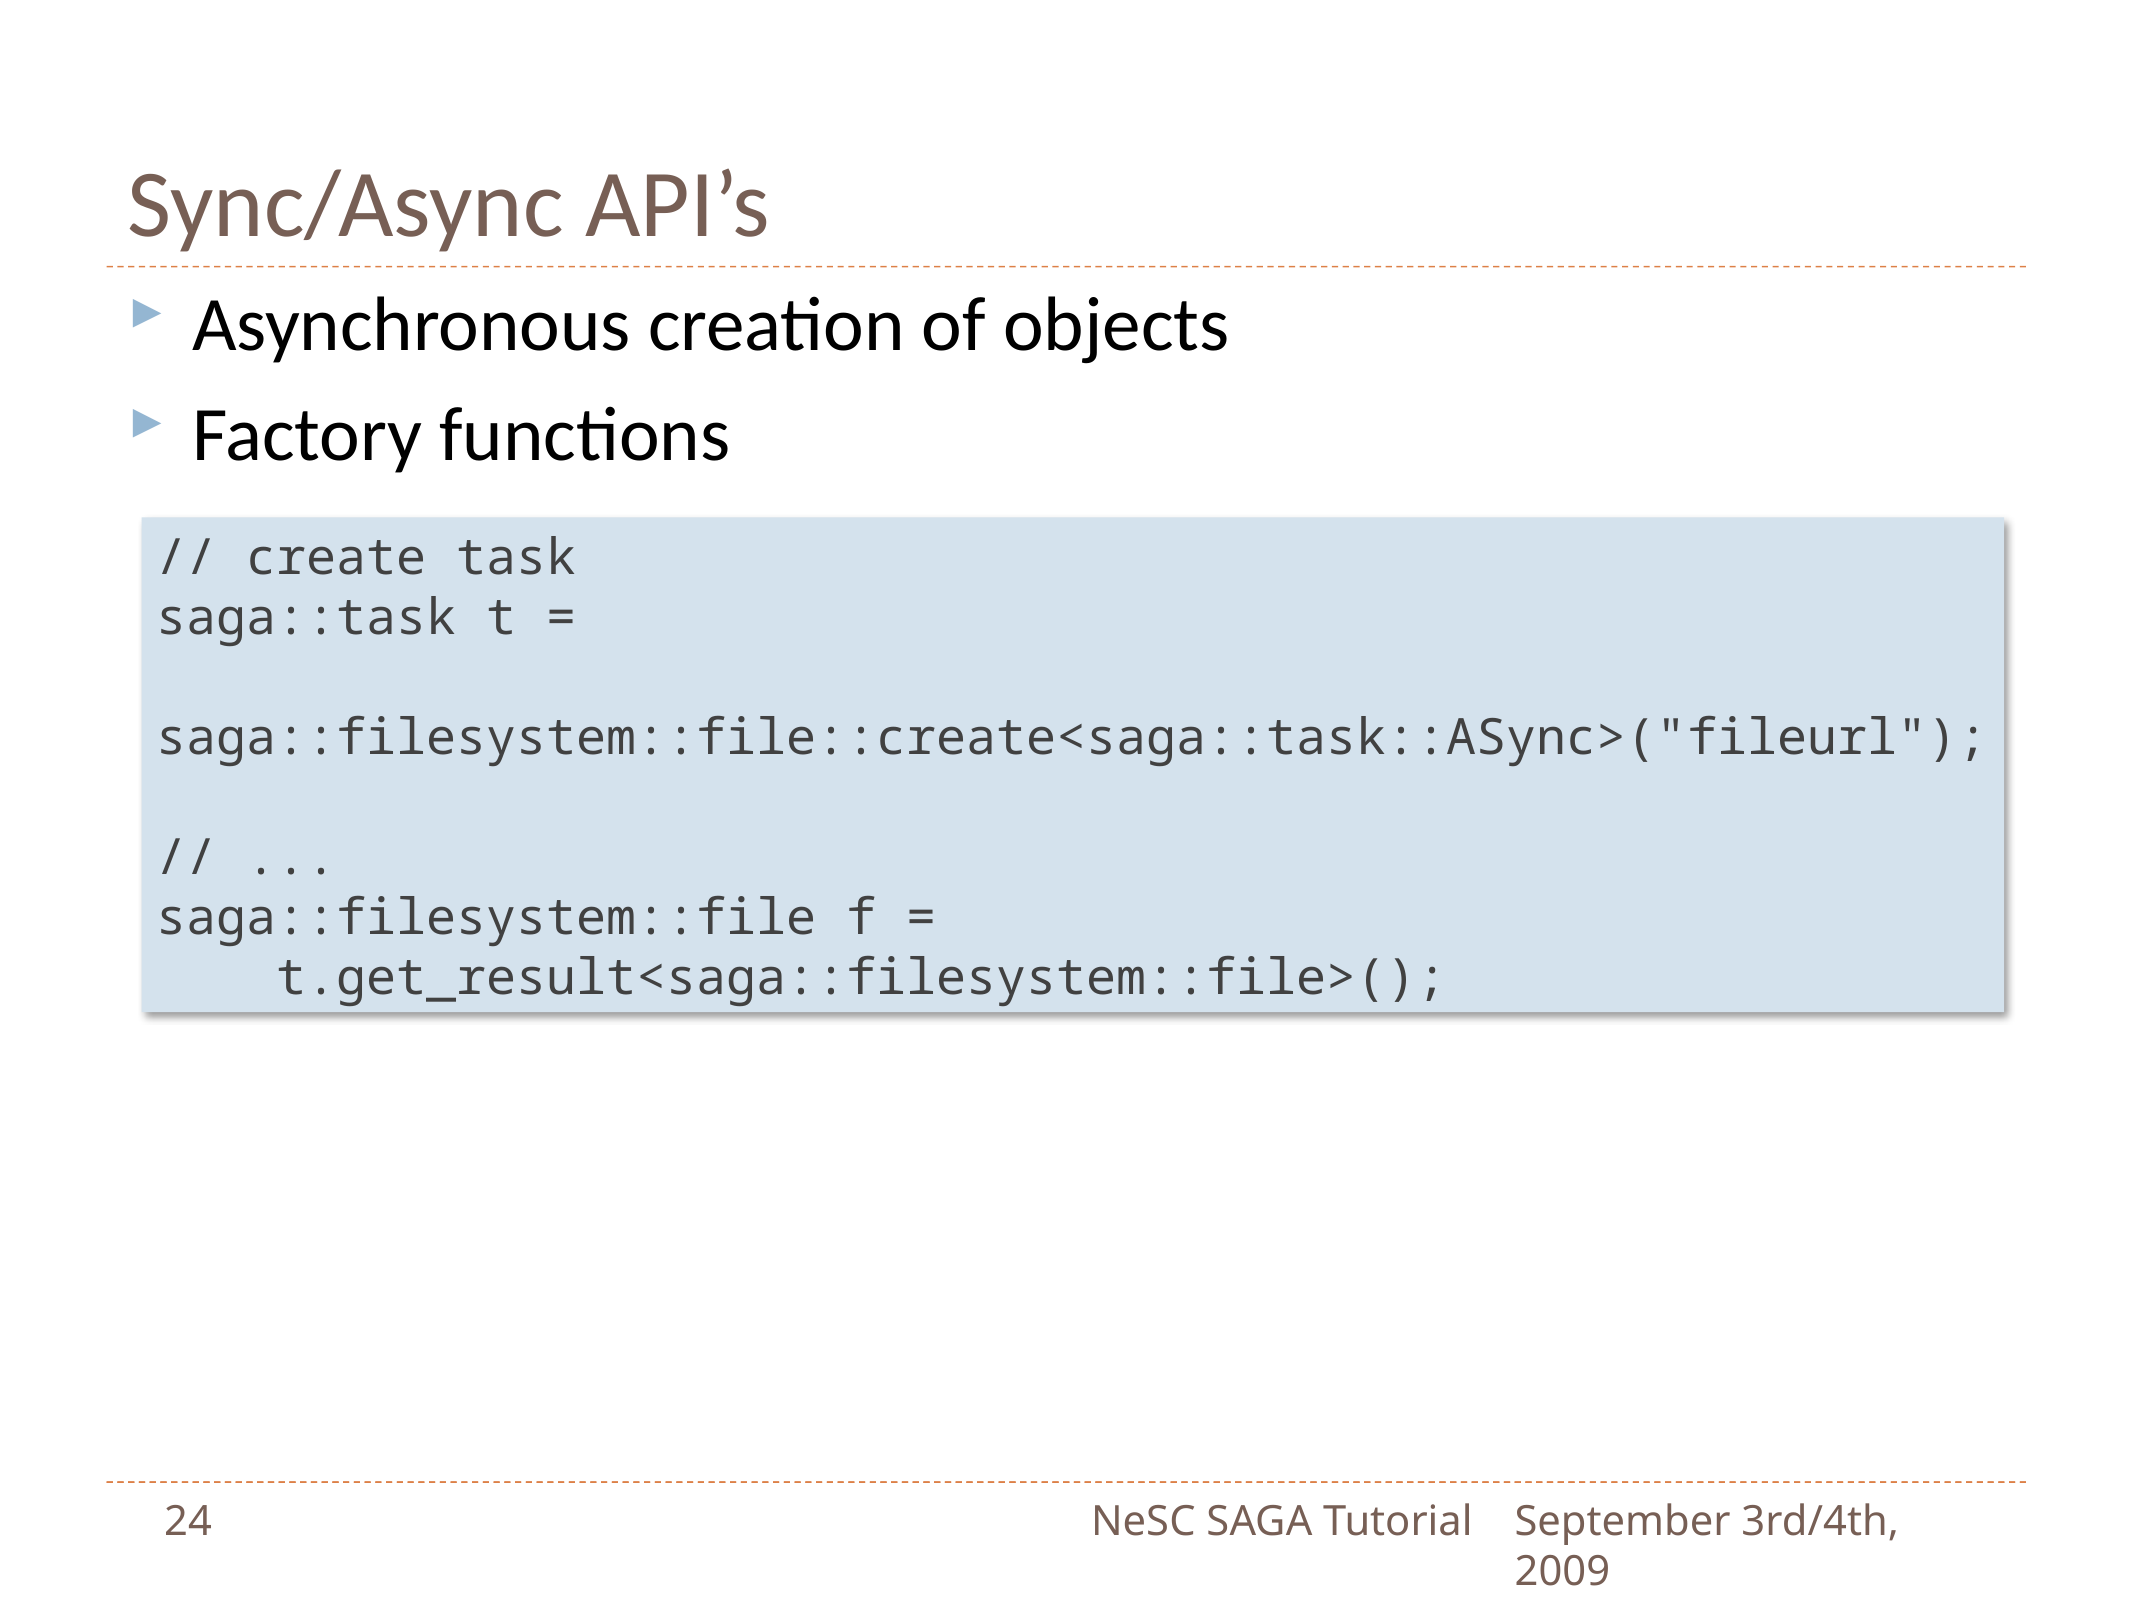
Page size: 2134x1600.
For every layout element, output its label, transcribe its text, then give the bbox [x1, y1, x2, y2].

list Asynchronous creation of objects Factory functions [106, 262, 2027, 1415]
text_box // create task saga::task t = saga::filesystem::file::create<saga::task::ASync>("fileurl"); // ... saga::filesystem::file f = t.get_result<saga::filesystem::file>(); [141, 517, 2005, 1013]
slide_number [1494, 1482, 2028, 1569]
title Sync/Async API’s [106, 35, 2027, 262]
footer NeSC SAGA Tutorial [676, 1482, 1494, 1569]
slide_number 24 [142, 1482, 606, 1569]
